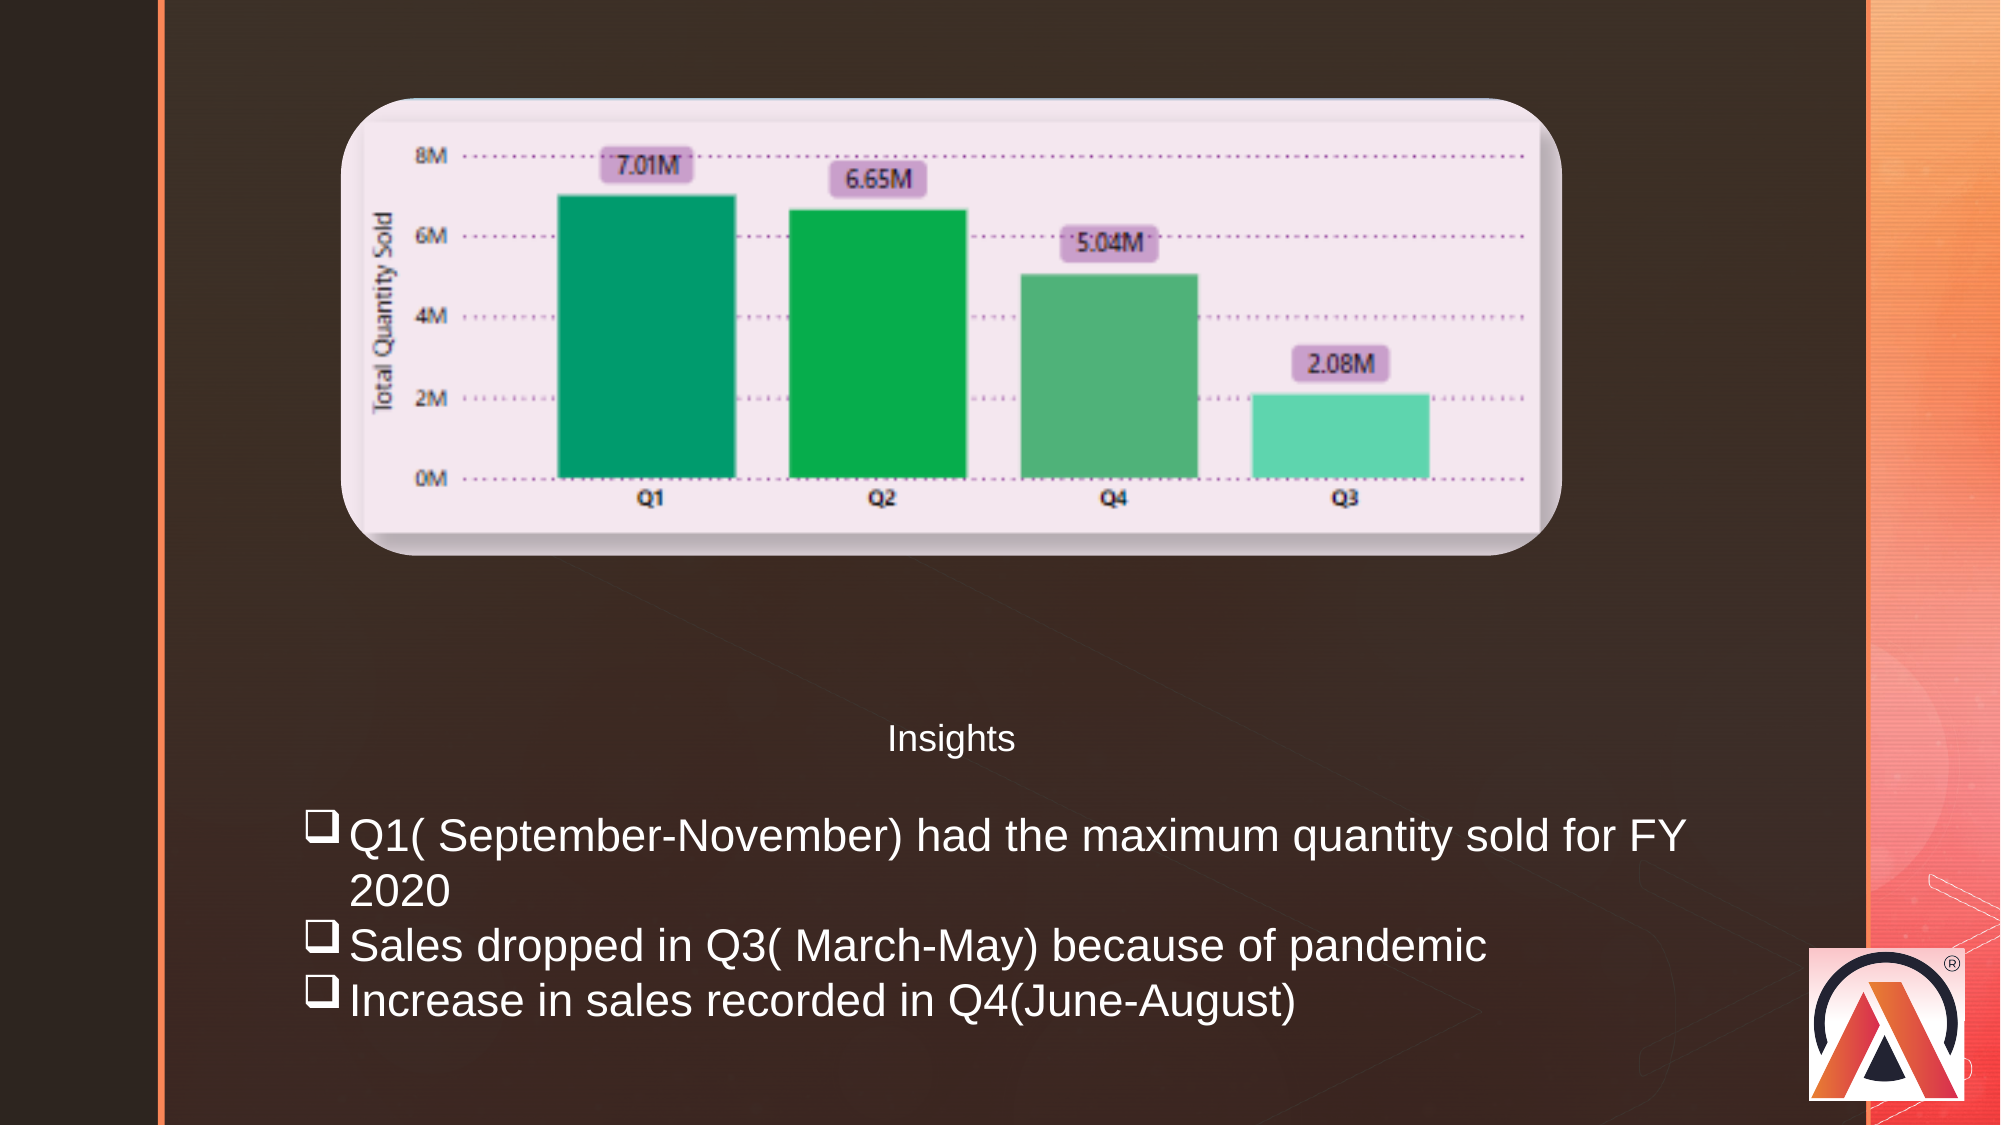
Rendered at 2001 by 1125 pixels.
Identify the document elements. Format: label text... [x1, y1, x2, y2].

text_box Insights [827, 706, 1076, 767]
picture [340, 97, 1563, 556]
picture [1808, 0, 2001, 1125]
text_box Q1( September-November) had the maximum quantity sold for FY 2020 Sales dropped in Q3( March-May) because of pandemic Increase in sales recorded in Q4(June-August) [287, 797, 1713, 1078]
